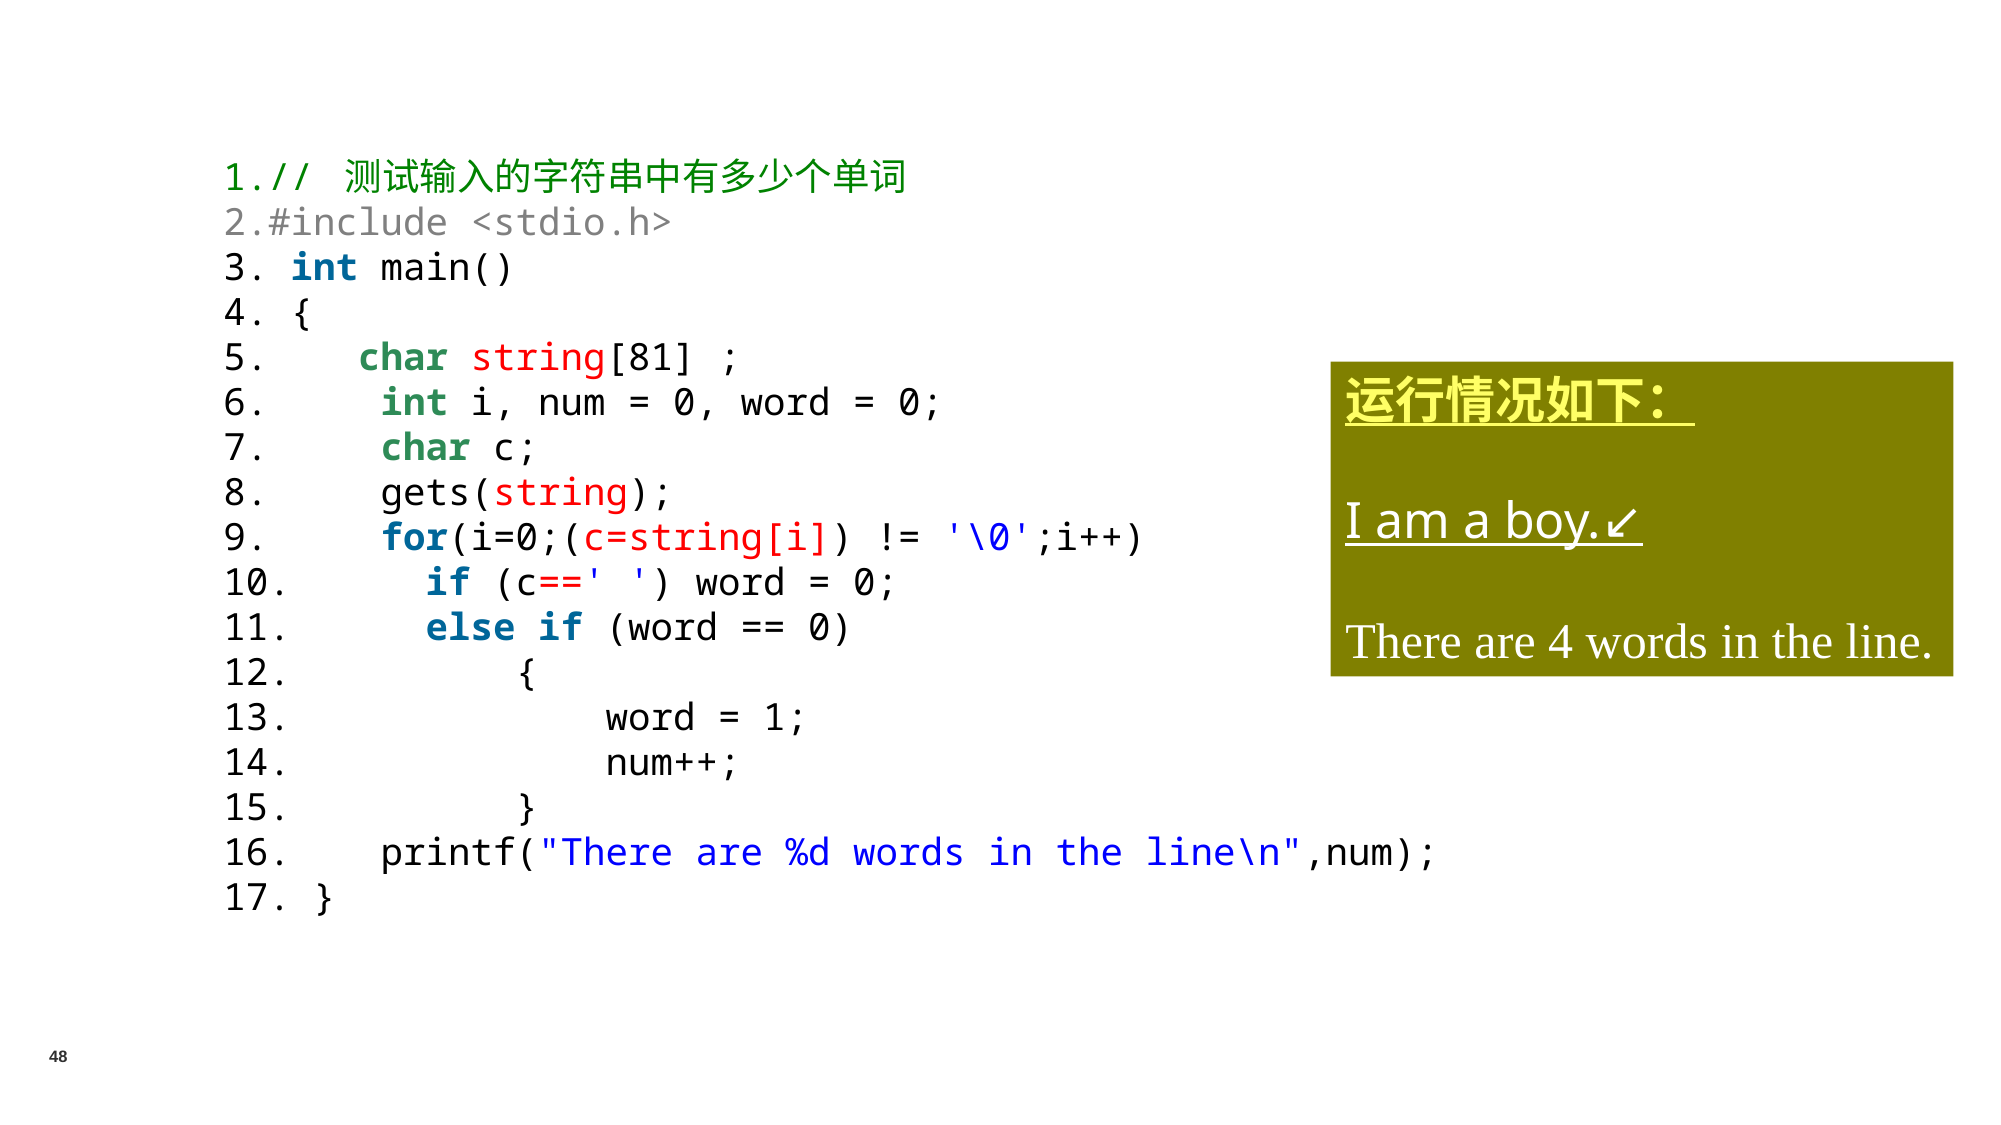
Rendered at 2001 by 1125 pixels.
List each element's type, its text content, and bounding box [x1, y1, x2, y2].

text_box // 测试输入的字符串中有多少个单词 #include <stdio.h> int main() { char string[81] ; int i, num = 0, word = 0; char c; gets(string); for(i=0;(c=string[i]) != '\0';i++) if (c==' ') word = 0; else if (word == 0) { word = 1; num++; } printf("There are %d words in the line\n",num); } [208, 146, 1780, 926]
slide_number 48 [0, 1025, 117, 1088]
text_box 运行情况如下： I am a boy.↙ There are 4 words in the line. [1330, 361, 1954, 677]
